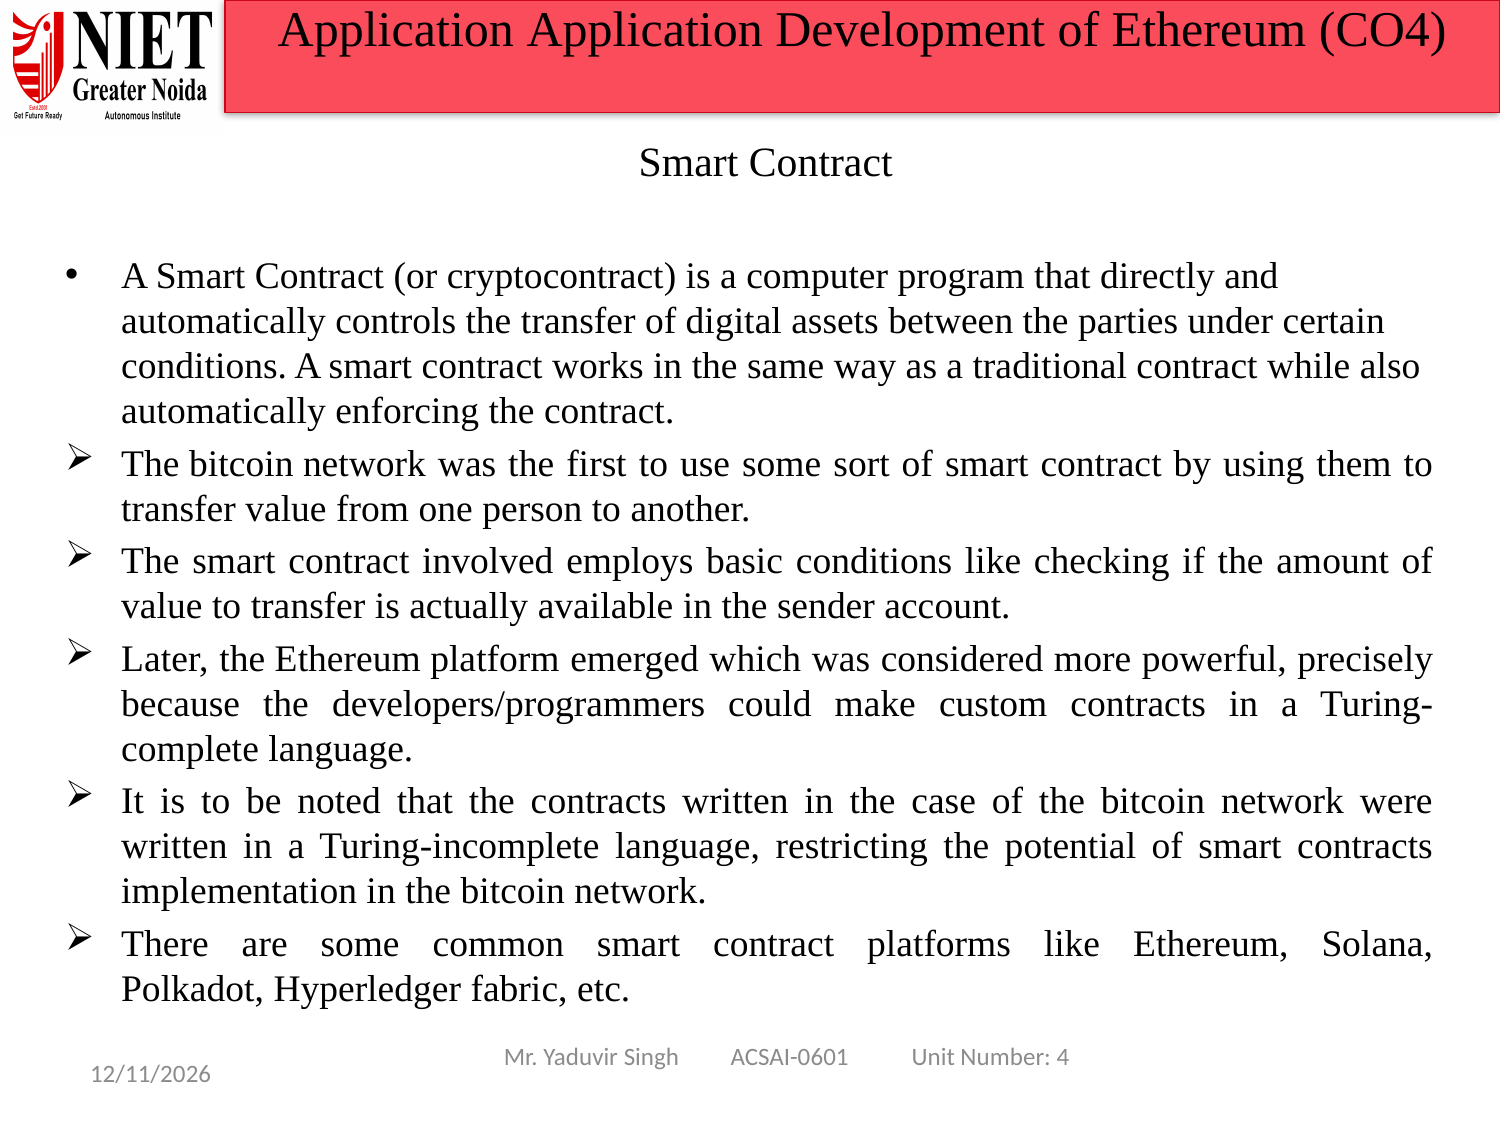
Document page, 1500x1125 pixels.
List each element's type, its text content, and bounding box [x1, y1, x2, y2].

footer Mr. Yaduvir Singh ACSAI-0601 Unit Number: 4 [375, 1025, 1200, 1085]
text_box Application Application Development of Ethereum (CO4) [224, 0, 1500, 113]
picture [0, 0, 225, 135]
list Smart Contract A Smart Contract (or cryptocontract) is a computer program that directly and automatically controls the transfer of digital assets between the parties under certain conditions. A smart contract works in the same way as a traditional contract while also automatically enforcing the contract. The bitcoin network was the first to use some sort of smart contract by using them to transfer value from one person to another. The smart contract involved employs basic conditions like checking if the amount of value to transfer is actually available in the sender account. Later, the Ethereum platform emerged which was considered more powerful, precisely because the developers/programmers could make custom contracts in a Turing-complete language. It is to be noted that the contracts written in the case of the bitcoin network were written in a Turing-incomplete language, restricting the potential of smart contracts implementation in the bitcoin network. There are some common smart contract platforms like Ethereum, Solana, Polkadot, Hyperledger fabric, etc. [50, 127, 1450, 1043]
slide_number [75, 1042, 425, 1103]
